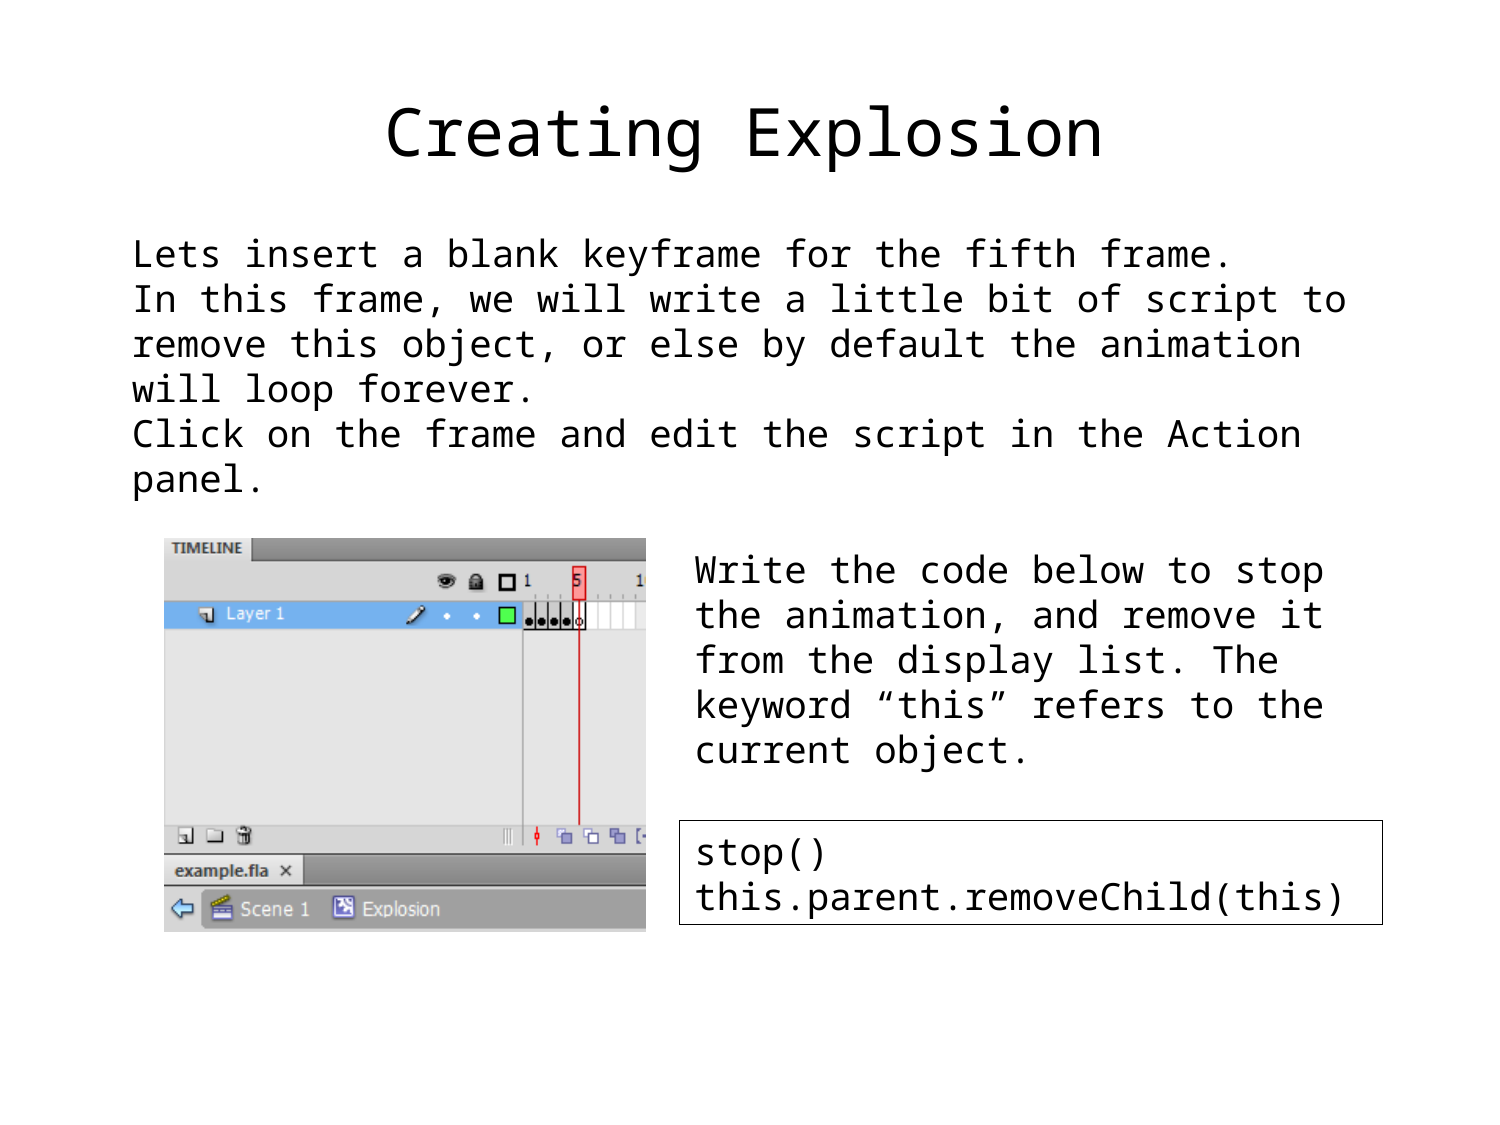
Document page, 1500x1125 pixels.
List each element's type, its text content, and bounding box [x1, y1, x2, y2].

text_box stop() this.parent.removeChild(this) [679, 820, 1383, 925]
text_box Creating Explosion [70, 81, 1418, 177]
text_box Write the code below to stop the animation, and remove it from the display list. The keyword “this” refers to the current object. [679, 538, 1383, 779]
picture [163, 538, 646, 932]
text_box Lets insert a blank keyframe for the fifth frame. In this frame, we will write a little bit of script to remove this object, or else by default the animation will loop forever. Click on the frame and edit the script in the Action panel. [117, 222, 1372, 508]
